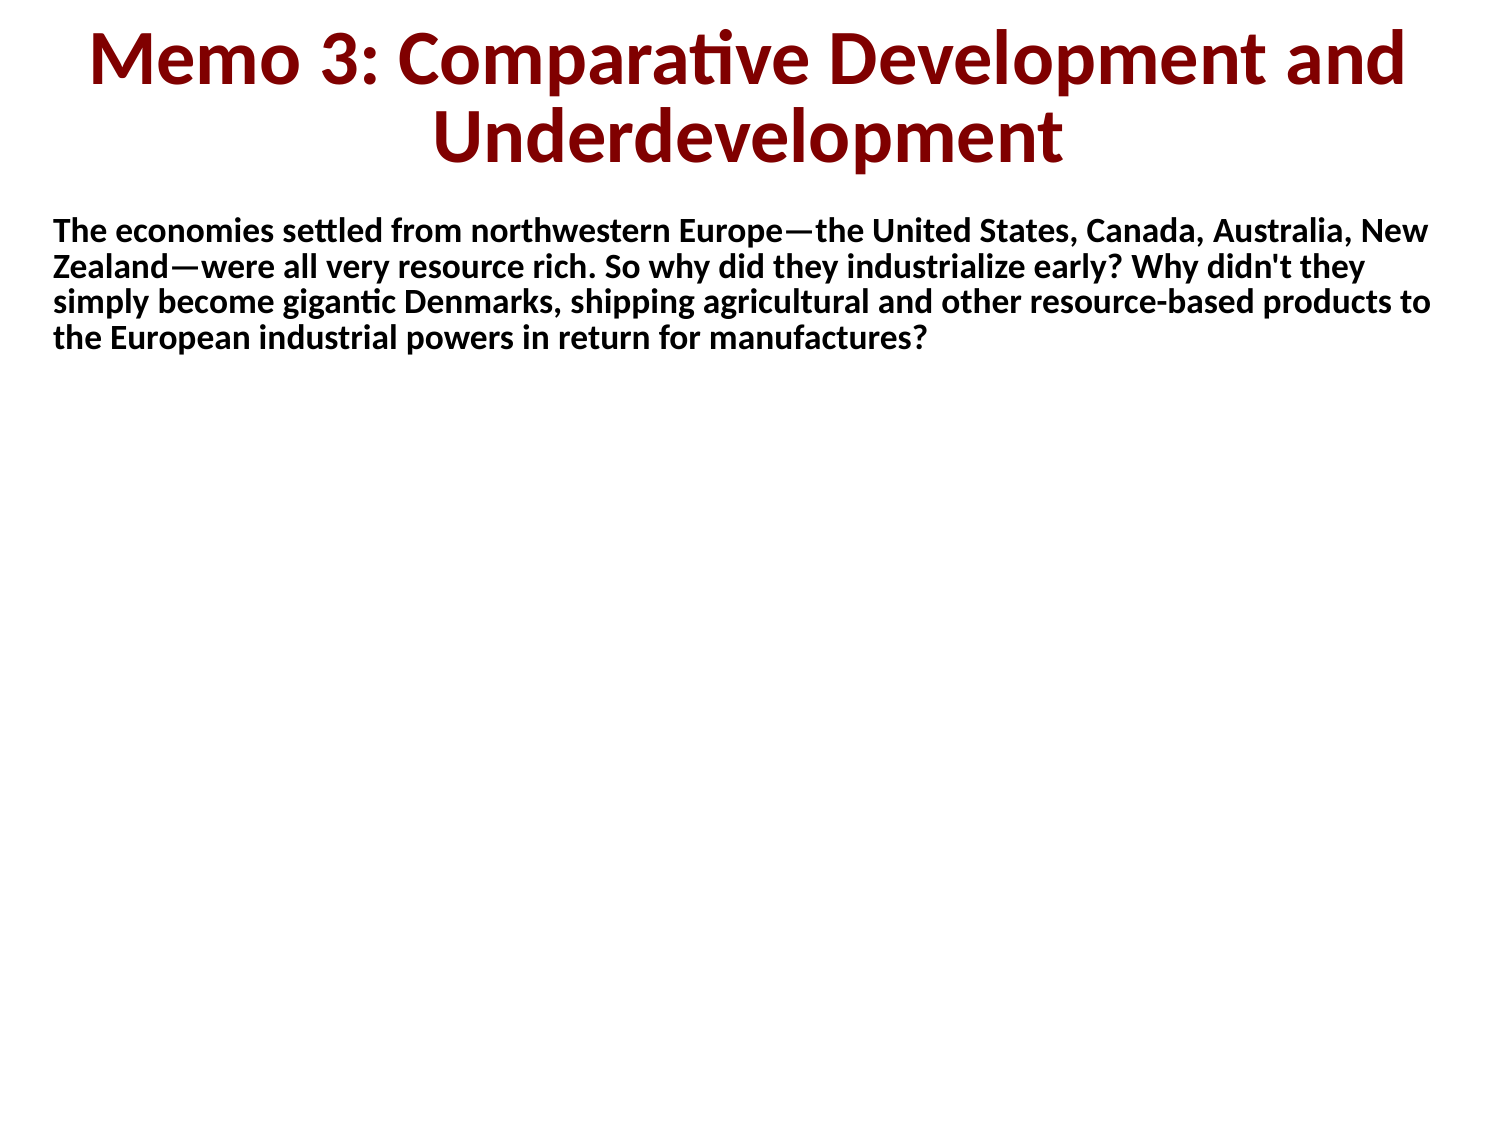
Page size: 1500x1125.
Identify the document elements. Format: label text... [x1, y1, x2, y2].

title Memo 3: Comparative Development and Underdevelopment [44, 0, 1453, 207]
list The economies settled from northwestern Europe—the United States, Canada, Australia, New Zealand—were all very resource rich. So why did they industrialize early? Why didn't they simply become gigantic Denmarks, shipping agricultural and other resource-based products to the European industrial powers in return for manufactures? [44, 207, 1453, 1063]
